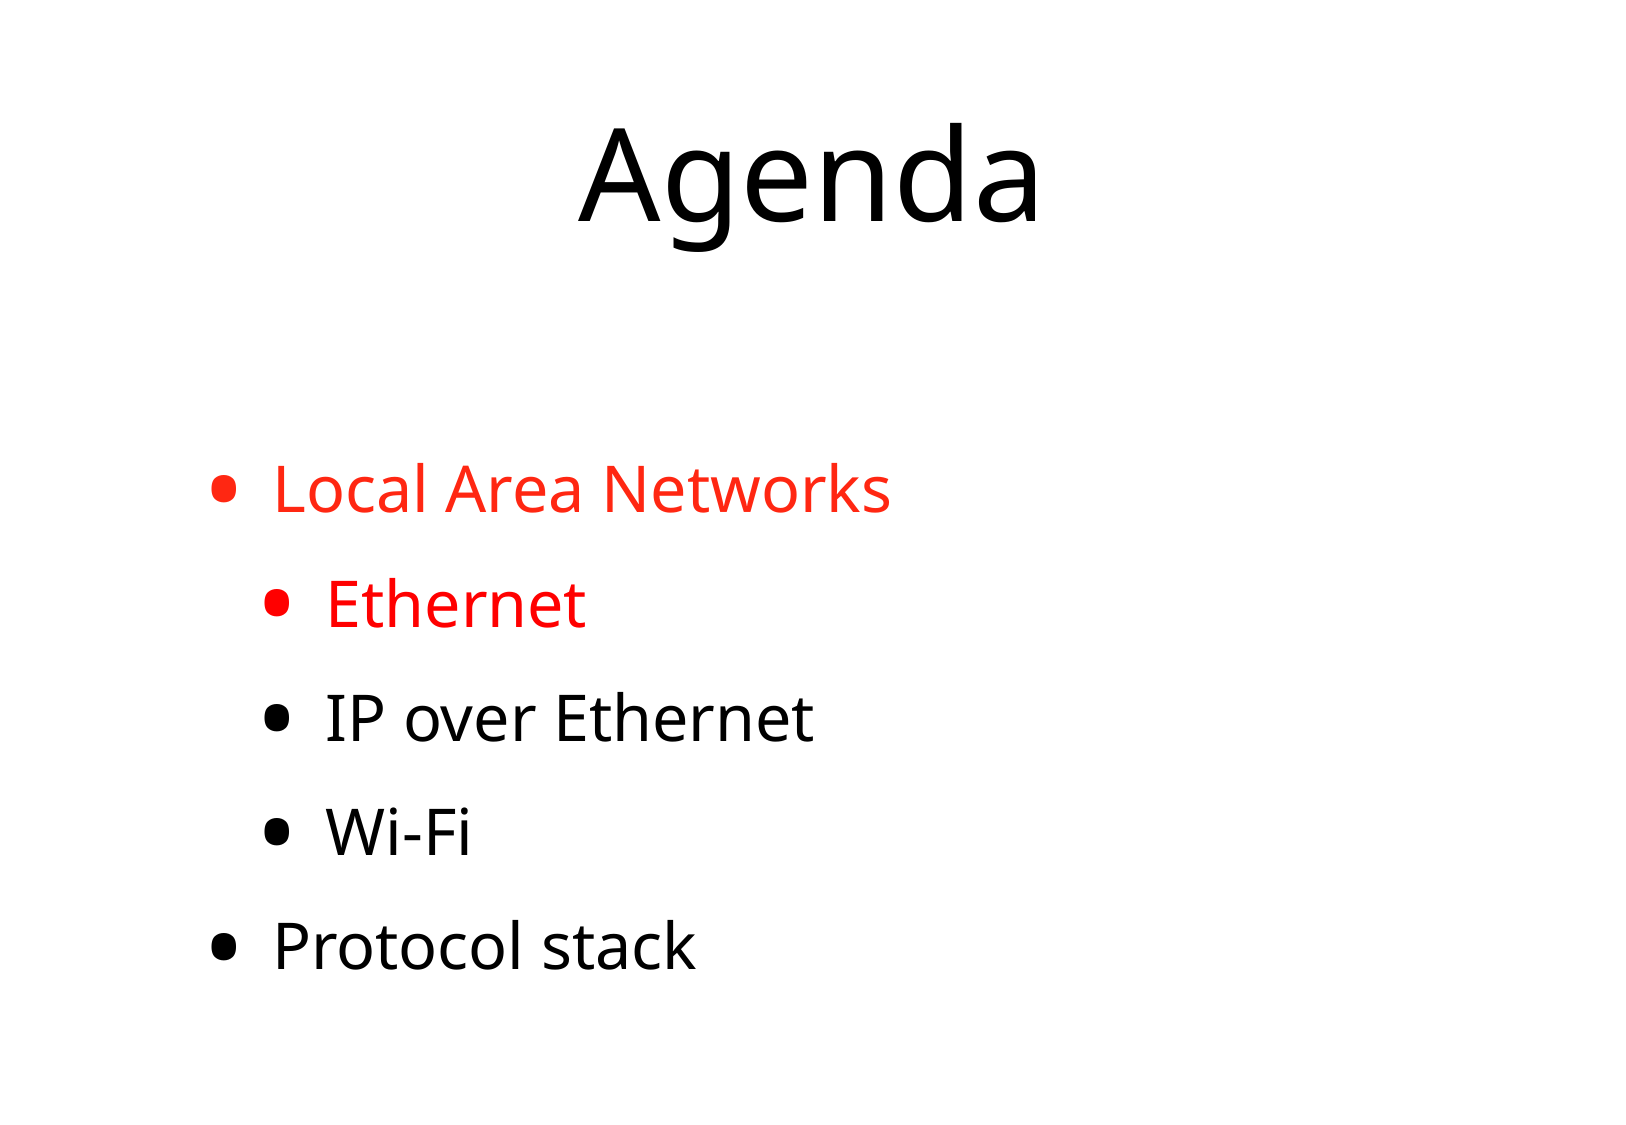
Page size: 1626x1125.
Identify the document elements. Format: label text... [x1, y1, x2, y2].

list Local Area Networks Ethernet IP over Ethernet Wi-Fi Protocol stack [158, 319, 1505, 1112]
title Agenda [158, 29, 1467, 311]
